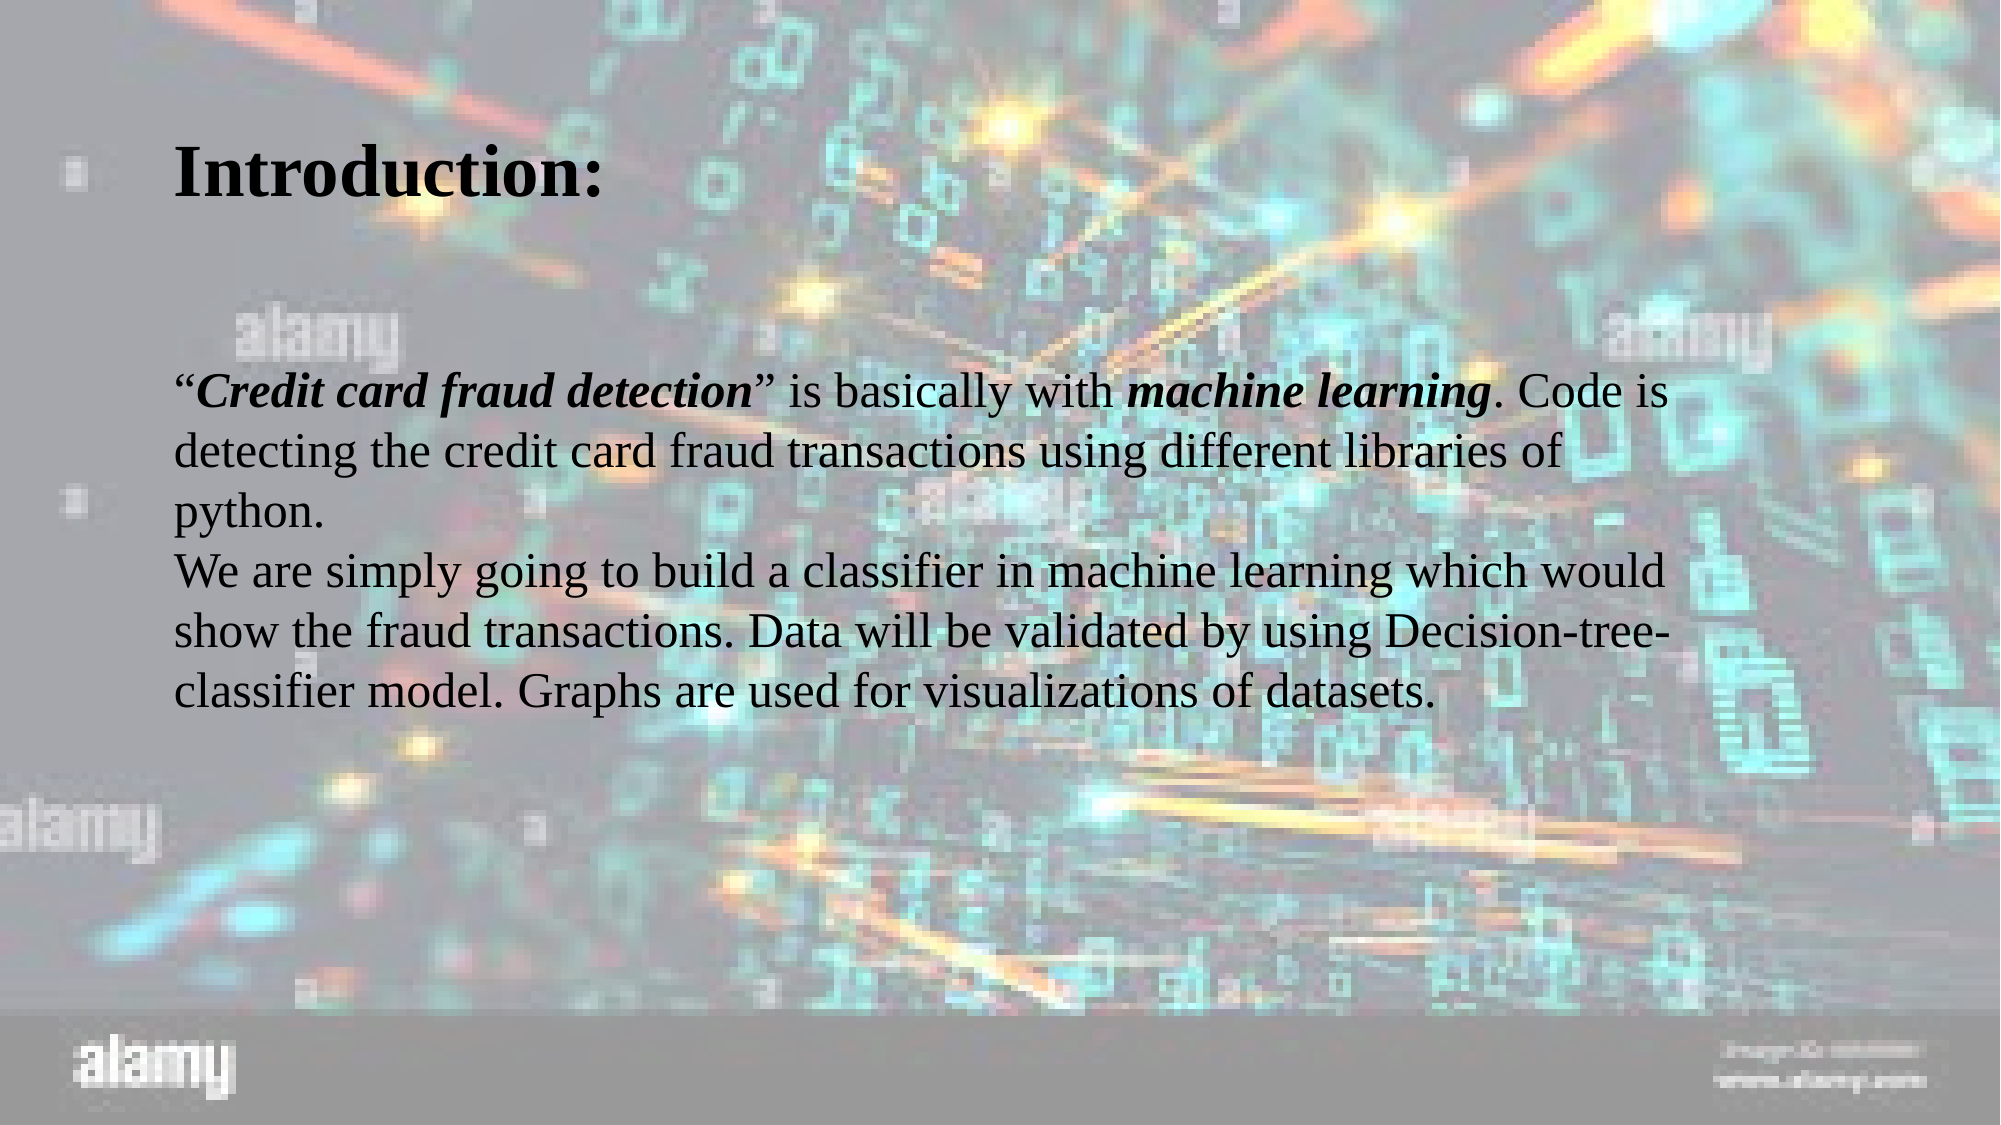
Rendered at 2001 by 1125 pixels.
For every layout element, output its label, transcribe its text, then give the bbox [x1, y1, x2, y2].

text_box “Credit card fraud detection” is basically with machine learning. Code is detecting the credit card fraud transactions using different libraries of python. We are simply going to build a classifier in machine learning which would show the fraud transactions. Data will be validated by using Decision-tree-classifier model. Graphs are used for visualizations of datasets. [159, 349, 1710, 785]
text_box Introduction: [159, 113, 1148, 219]
